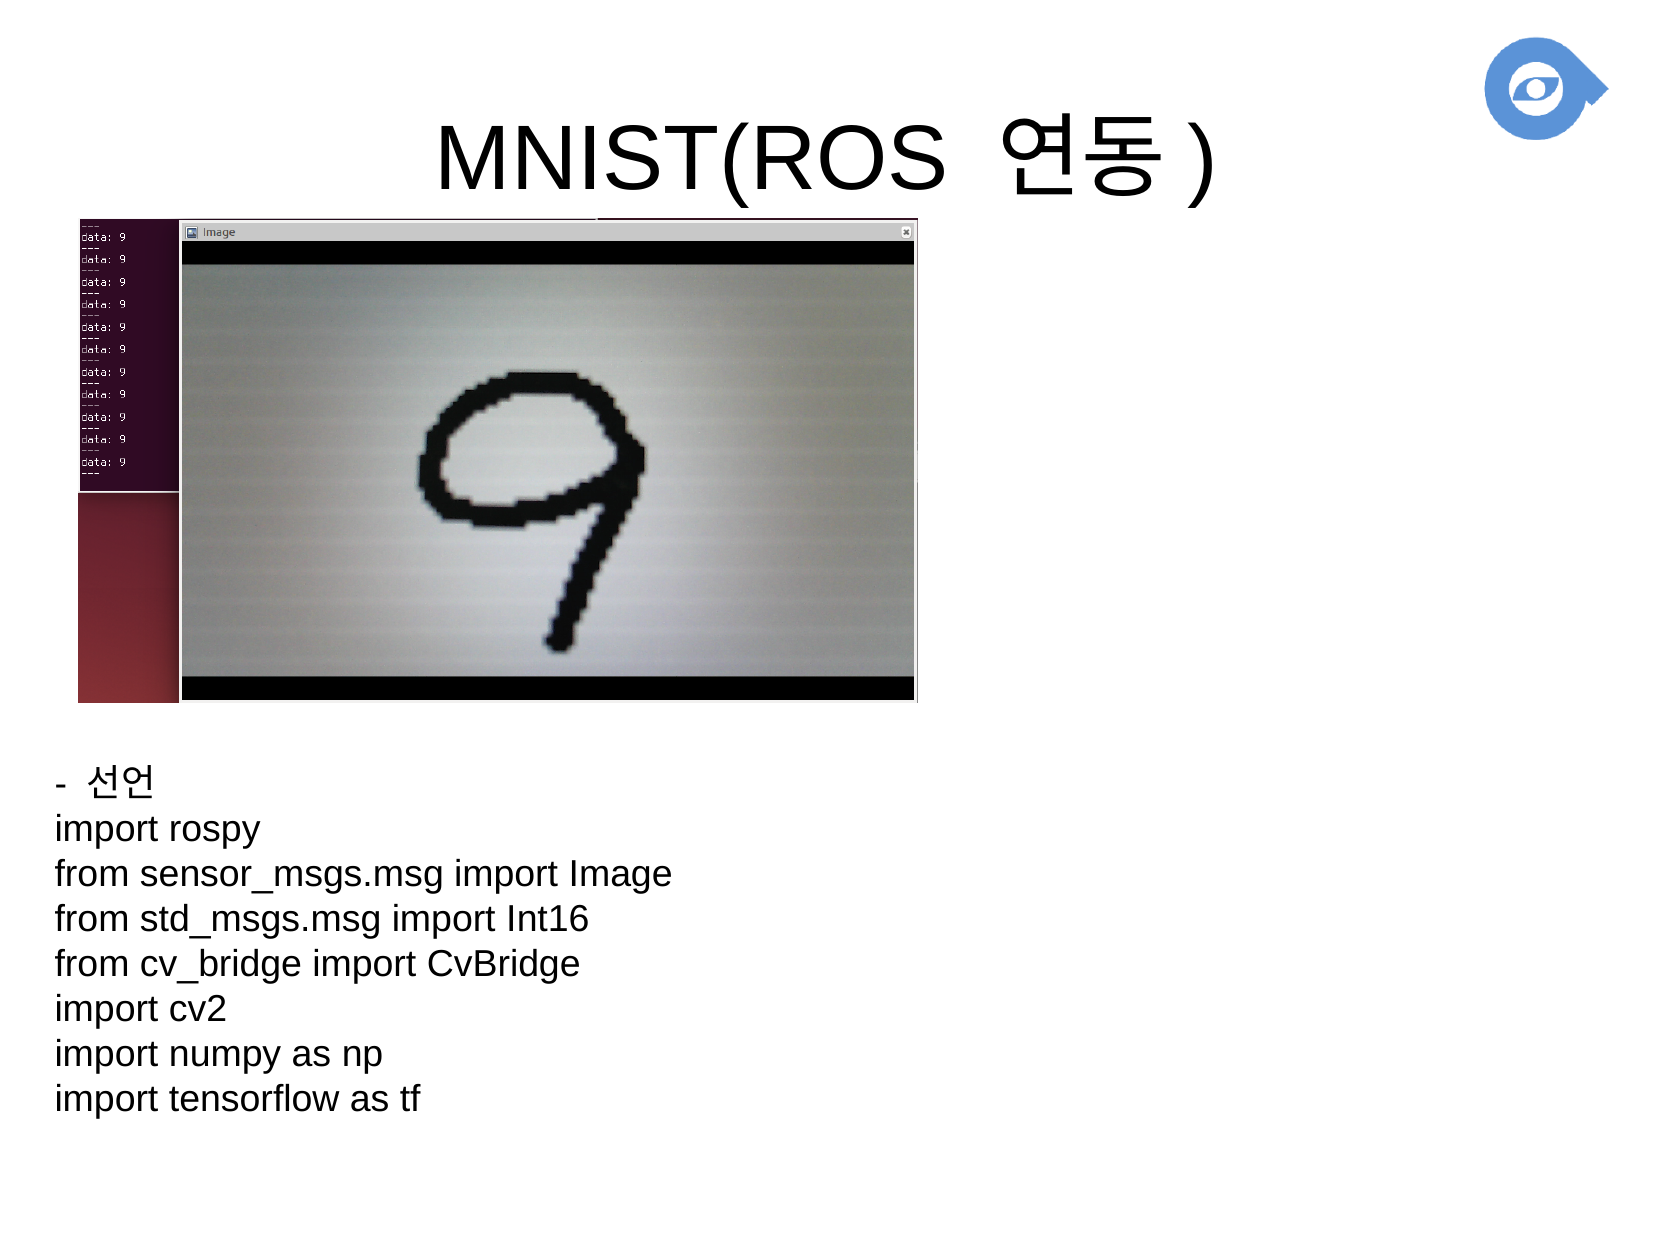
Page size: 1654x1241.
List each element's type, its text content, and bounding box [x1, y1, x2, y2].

text_box - 선언 import rospy from sensor_msgs.msg import Image from std_msgs.msg import Int16 from cv_bridge import CvBridge import cv2 import numpy as np import tensorflow as tf [54, 289, 1543, 1140]
picture [1450, 10, 1636, 166]
text_box MNIST(ROS 연동) [82, 49, 1571, 257]
picture [78, 218, 918, 703]
